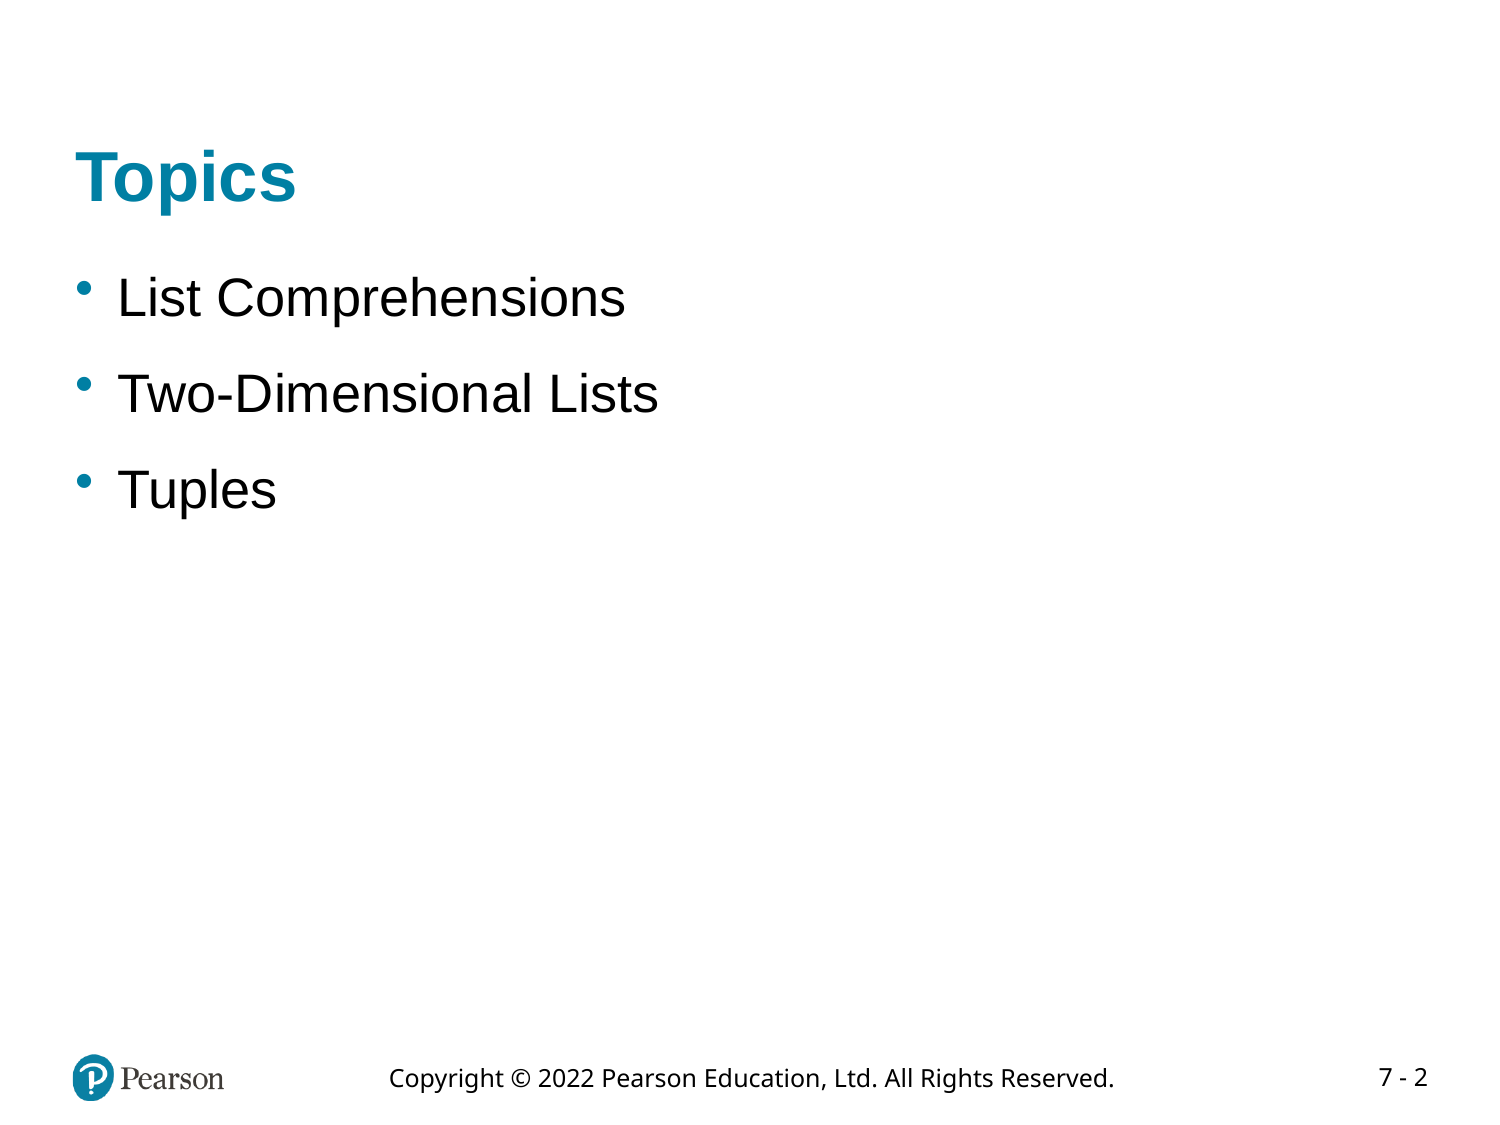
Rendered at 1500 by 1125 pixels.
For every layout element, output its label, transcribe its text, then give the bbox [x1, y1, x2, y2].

picture [72, 1054, 89, 1072]
picture [99, 1054, 224, 1101]
picture [72, 1087, 83, 1101]
picture [81, 1064, 107, 1089]
title Topics [75, 35, 1425, 216]
list List Comprehensions Two-Dimensional Lists Tuples [75, 262, 1425, 1005]
